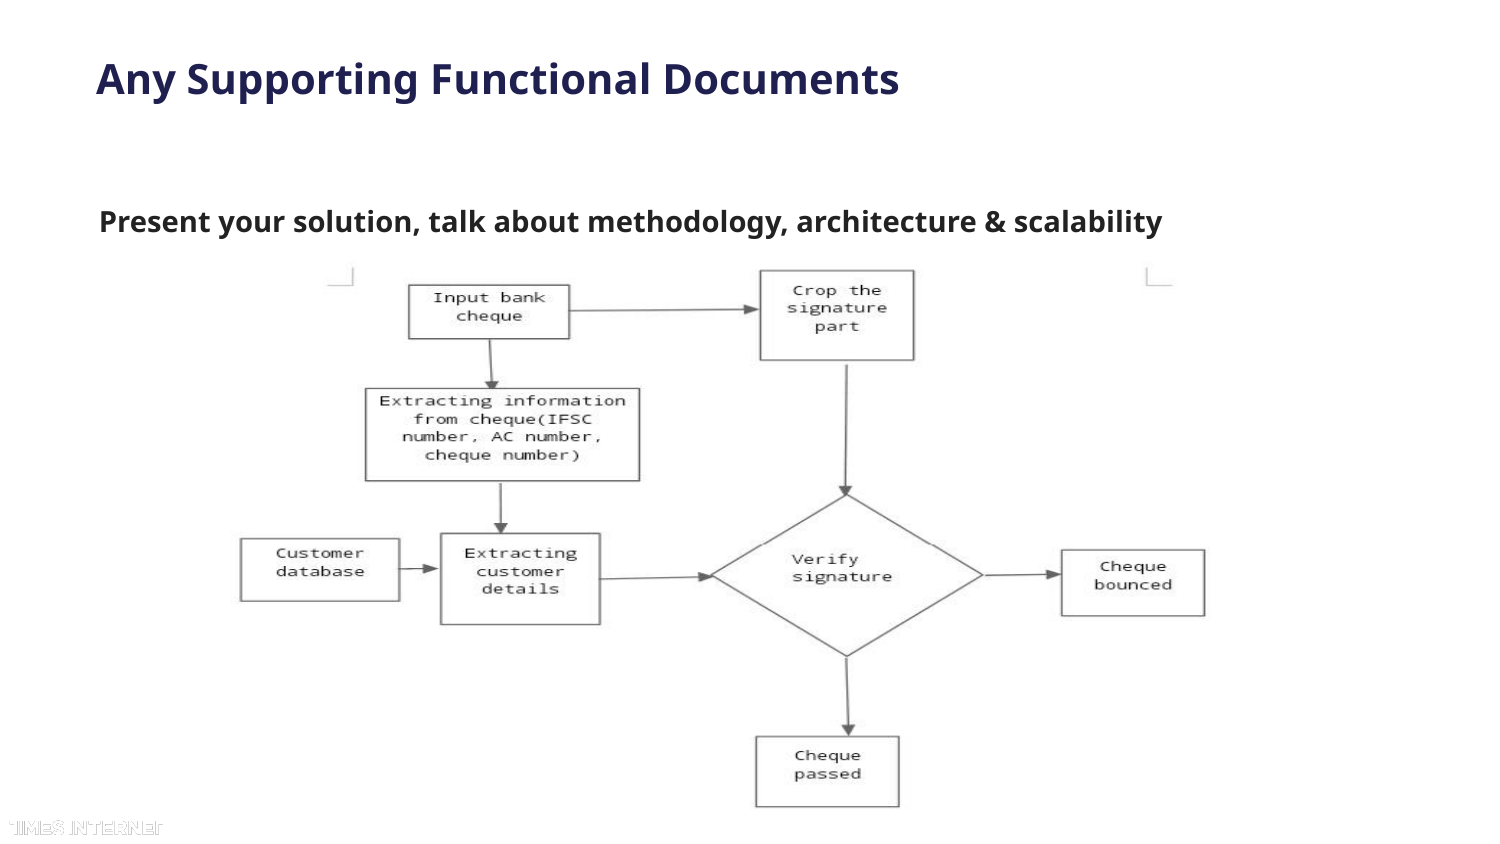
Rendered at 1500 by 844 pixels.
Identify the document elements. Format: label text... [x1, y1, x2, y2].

picture [8, 818, 164, 837]
text_box Present your solution, talk about methodology, architecture & scalability [84, 188, 1436, 749]
picture [231, 245, 1269, 844]
title Any Supporting Functional Documents [81, 37, 1440, 133]
